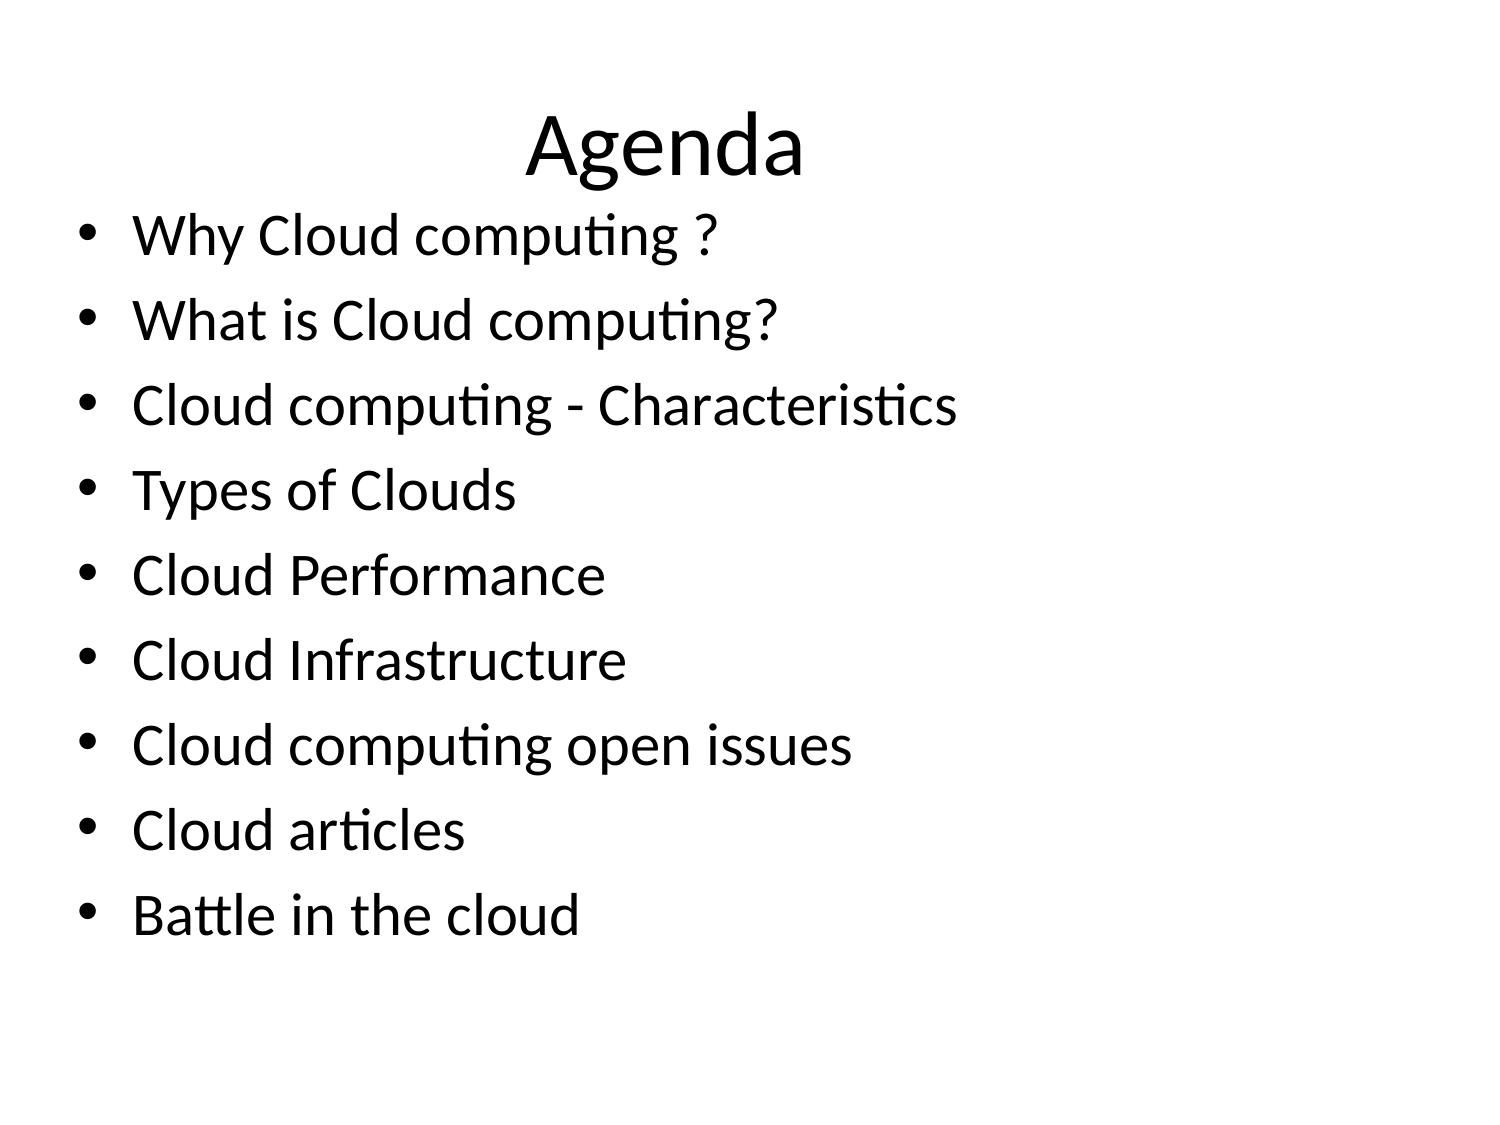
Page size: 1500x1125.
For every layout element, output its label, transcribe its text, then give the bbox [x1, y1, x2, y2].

title Agenda [75, 45, 1425, 233]
list Why Cloud computing ? What is Cloud computing? Cloud computing - Characteristics Types of Clouds Cloud Performance Cloud Infrastructure Cloud computing open issues Cloud articles Battle in the cloud [62, 187, 1413, 963]
